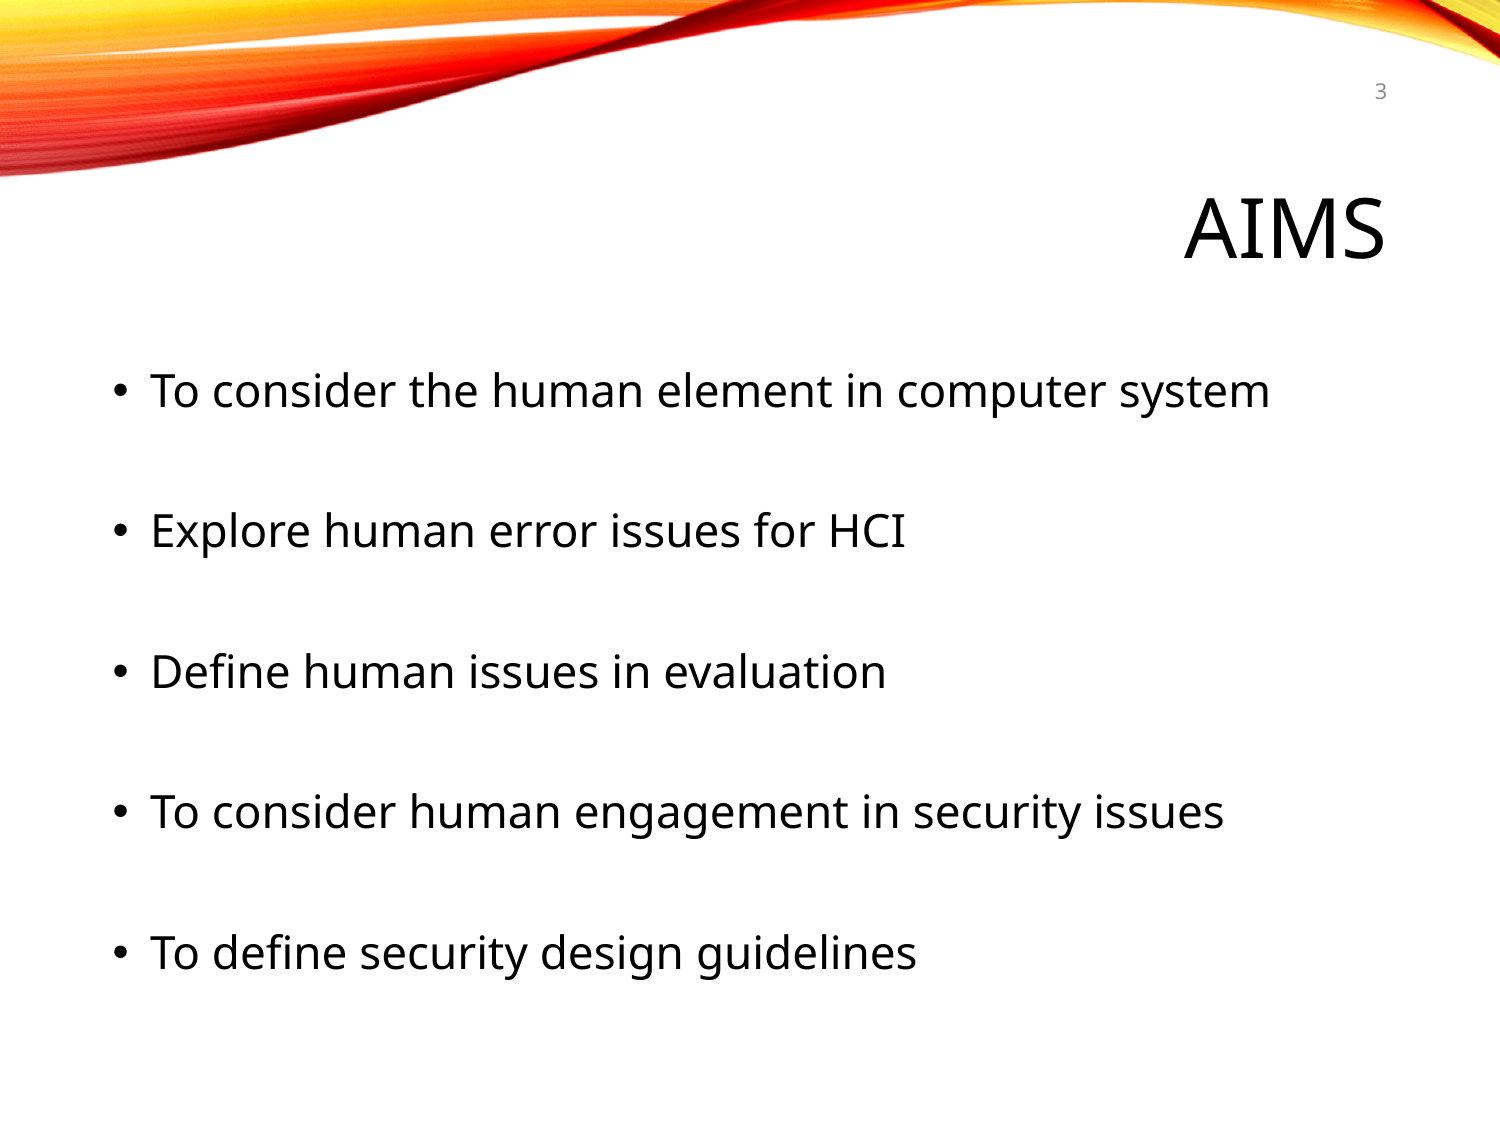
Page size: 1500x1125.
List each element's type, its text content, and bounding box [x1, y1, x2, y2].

title Aims [356, 125, 1403, 338]
picture [0, 0, 1500, 178]
list To consider the human element in computer system Explore human error issues for HCI Define human issues in evaluation To consider human engagement in security issues To define security design guidelines [97, 360, 1403, 1028]
slide_number 3 [1078, 62, 1403, 123]
